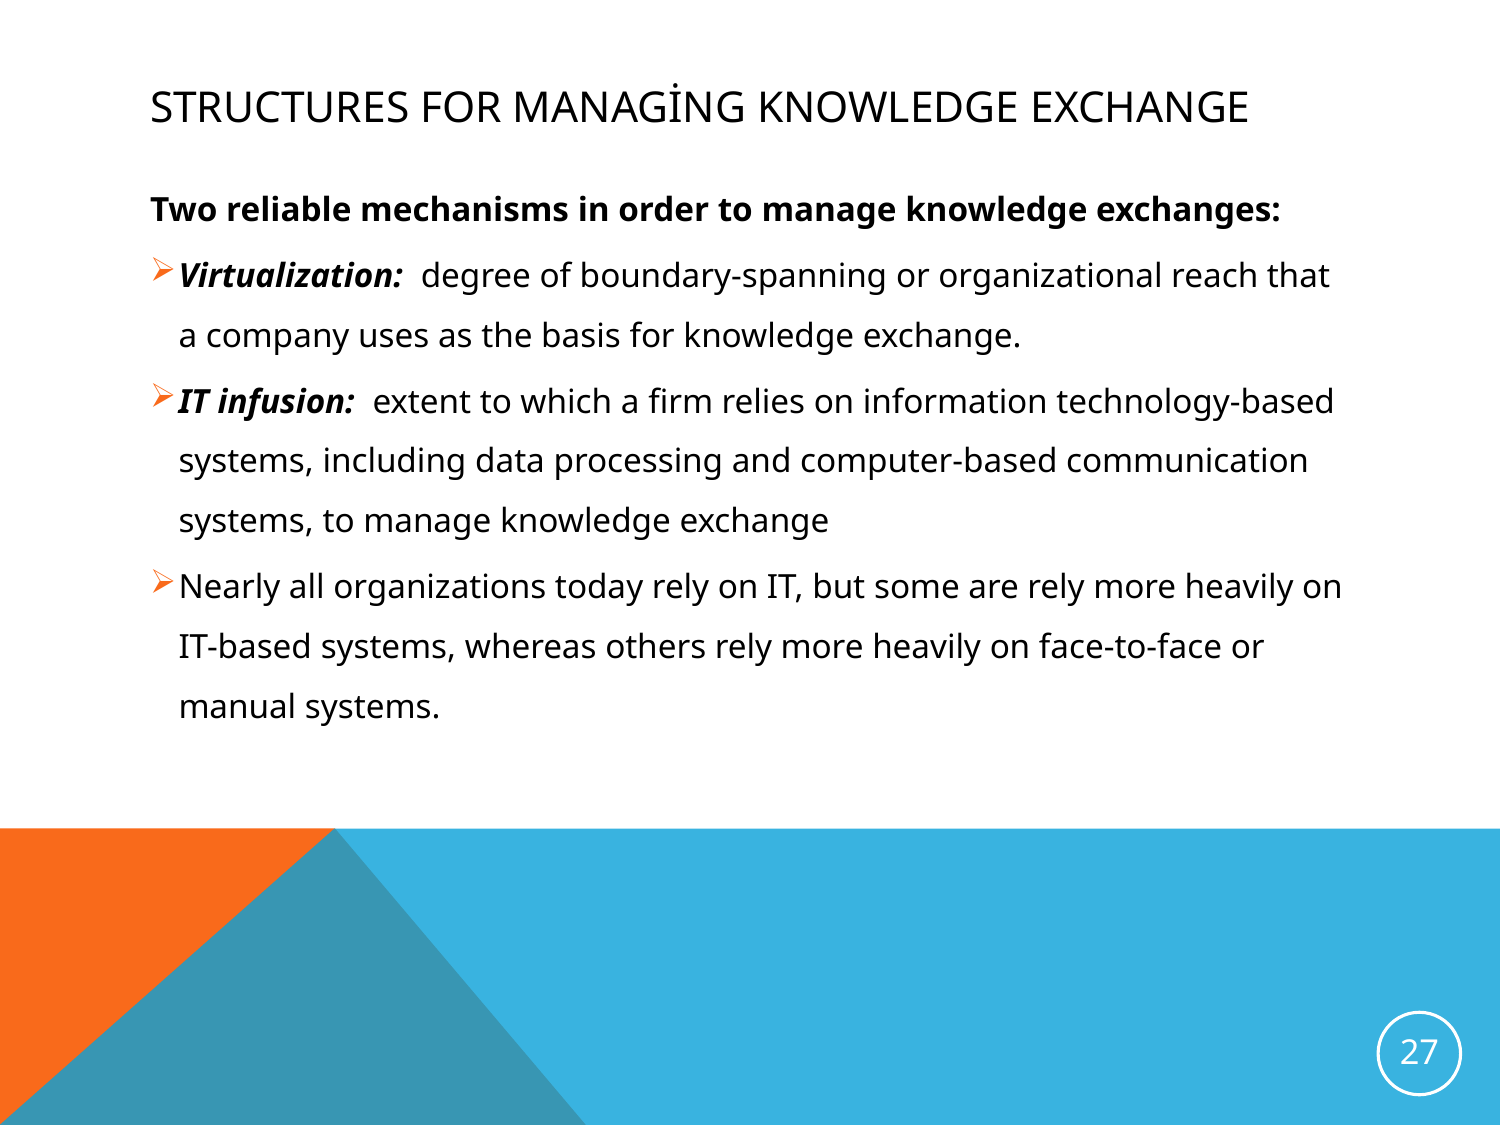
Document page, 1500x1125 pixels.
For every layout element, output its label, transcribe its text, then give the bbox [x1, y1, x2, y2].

list Two reliable mechanisms in order to manage knowledge exchanges: Virtualization: degree of boundary-spanning or organizational reach that a company uses as the basis for knowledge exchange. IT infusion: extent to which a firm relies on information technology-based systems, including data processing and computer-based communication systems, to manage knowledge exchange Nearly all organizations today rely on IT, but some are rely more heavily on IT-based systems, whereas others rely more heavily on face-to-face or manual systems. [135, 180, 1369, 768]
slide_number 27 [1376, 1010, 1463, 1097]
title Structures for managing knowledge exchange [135, 60, 1369, 150]
